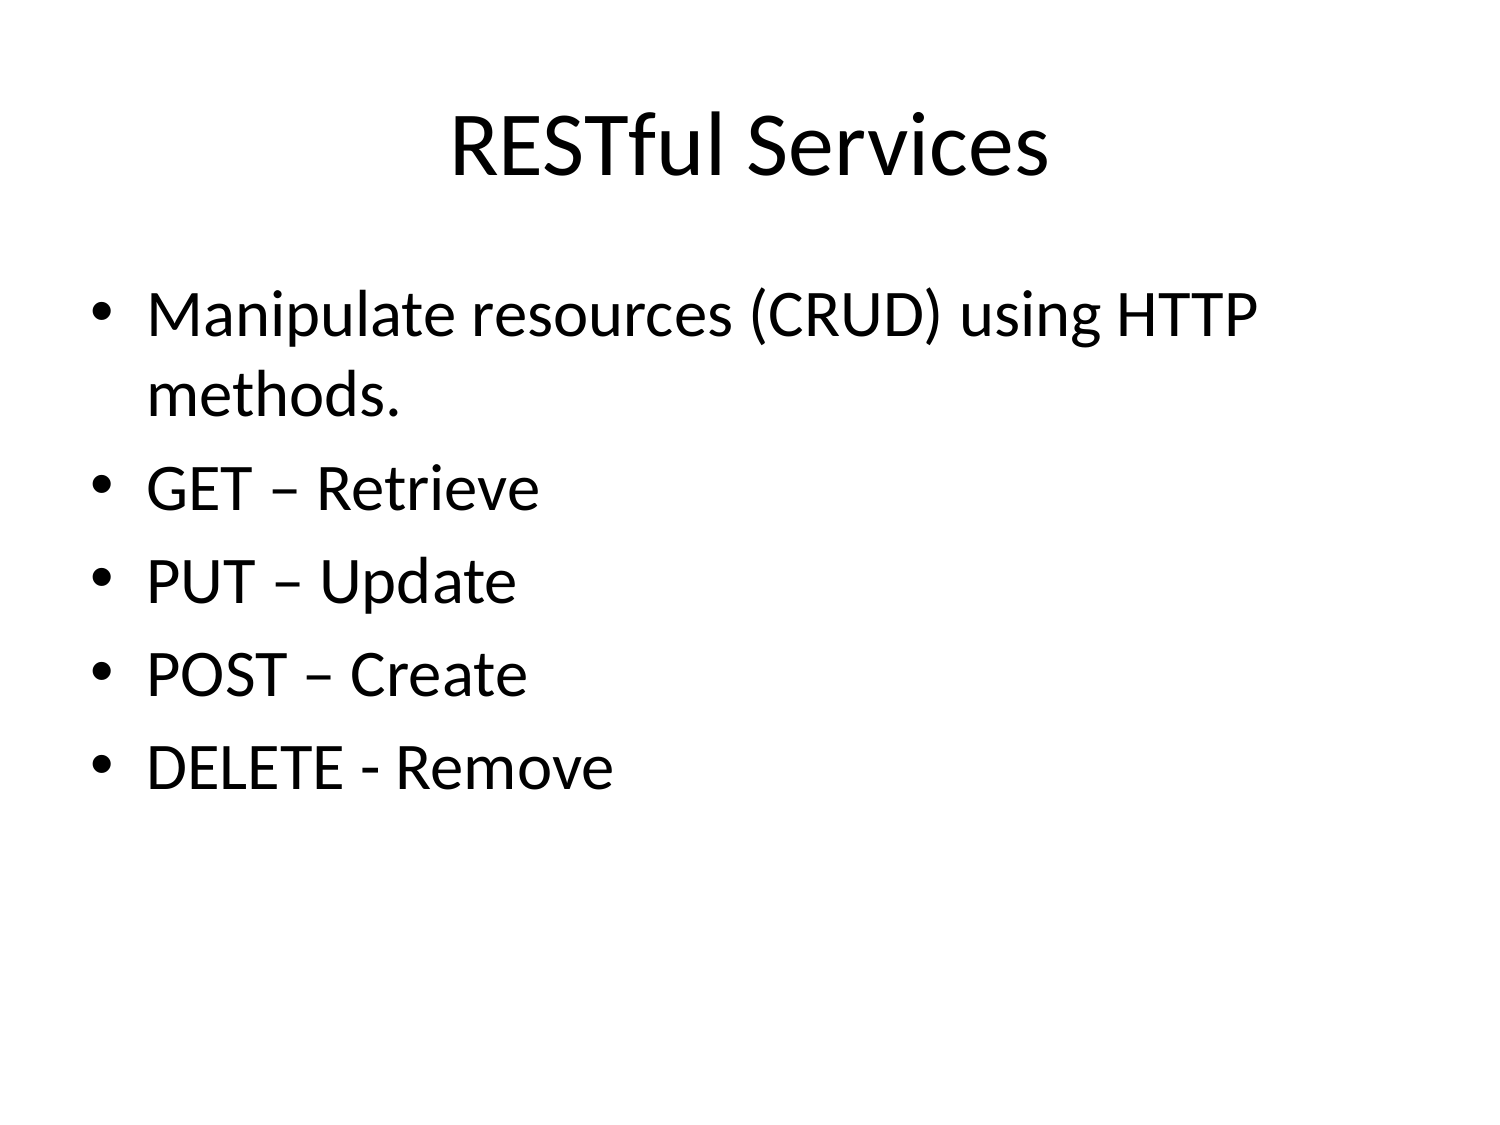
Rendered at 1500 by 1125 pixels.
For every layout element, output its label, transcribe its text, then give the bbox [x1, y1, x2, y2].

list Manipulate resources (CRUD) using HTTP methods. GET – Retrieve PUT – Update POST – Create DELETE - Remove [75, 262, 1425, 1005]
title RESTful Services [75, 45, 1425, 233]
